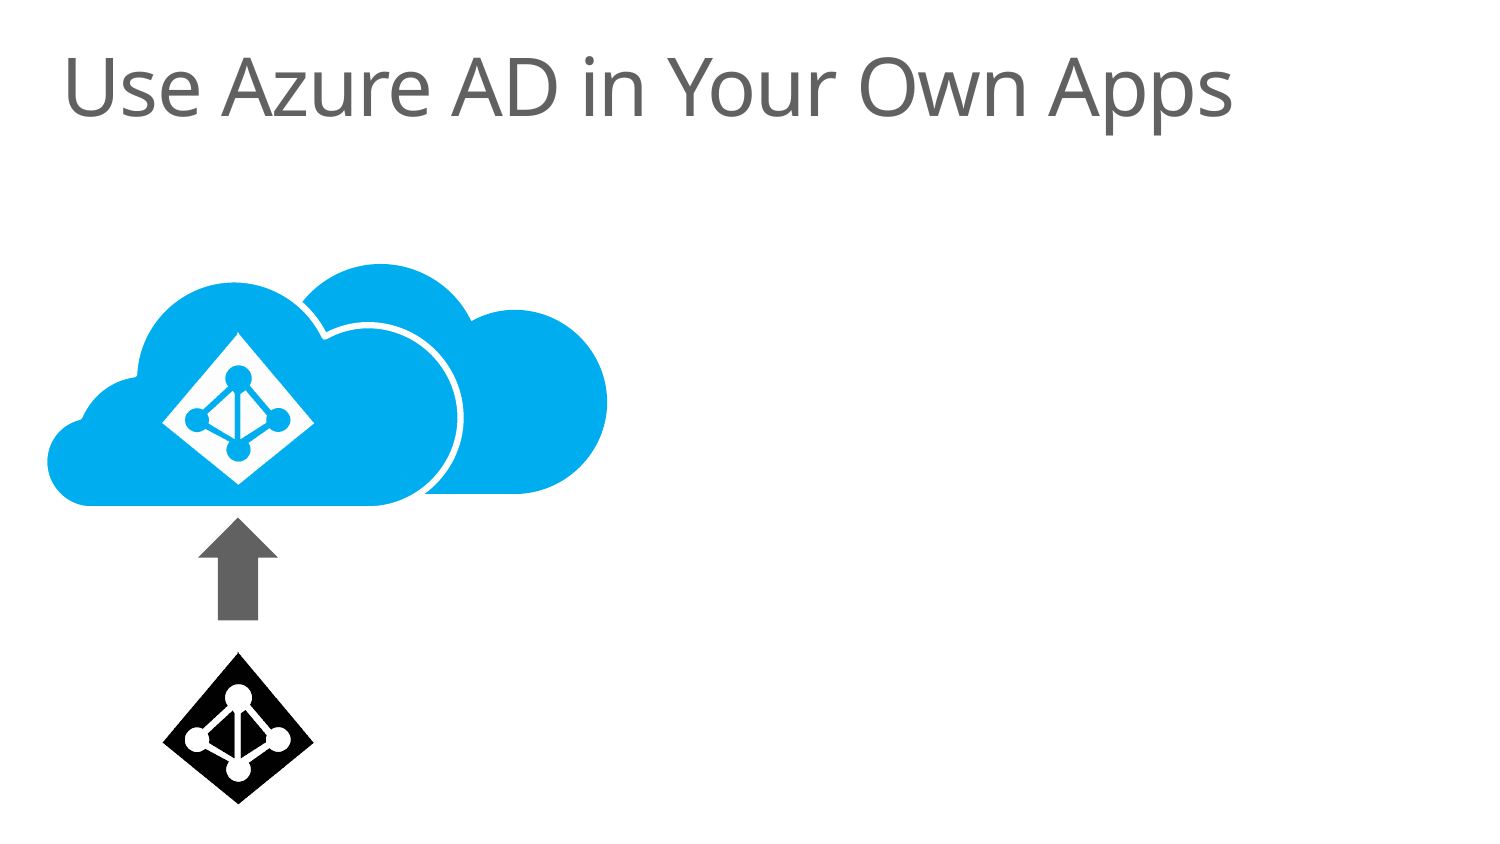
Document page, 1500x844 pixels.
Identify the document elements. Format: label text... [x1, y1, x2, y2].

title Use Azure AD in Your Own Apps [44, 35, 1456, 147]
text_box [44, 279, 461, 510]
text_box [197, 516, 279, 622]
picture [164, 335, 313, 483]
picture [161, 651, 315, 805]
text_box [300, 263, 608, 494]
